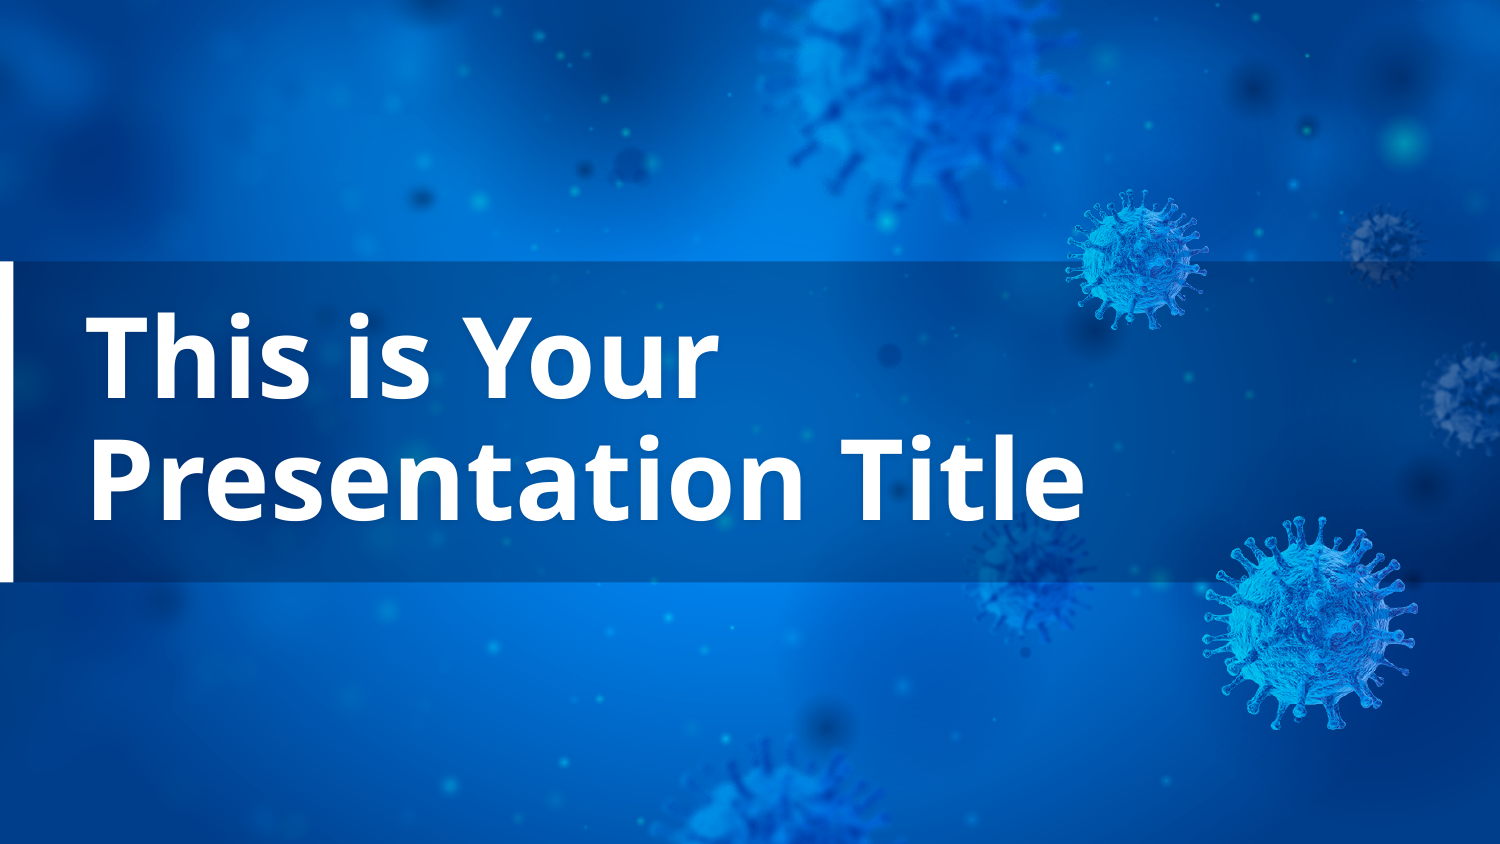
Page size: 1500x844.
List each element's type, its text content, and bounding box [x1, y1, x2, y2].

picture [0, 0, 1500, 844]
title This is Your Presentation Title [84, 329, 1133, 517]
